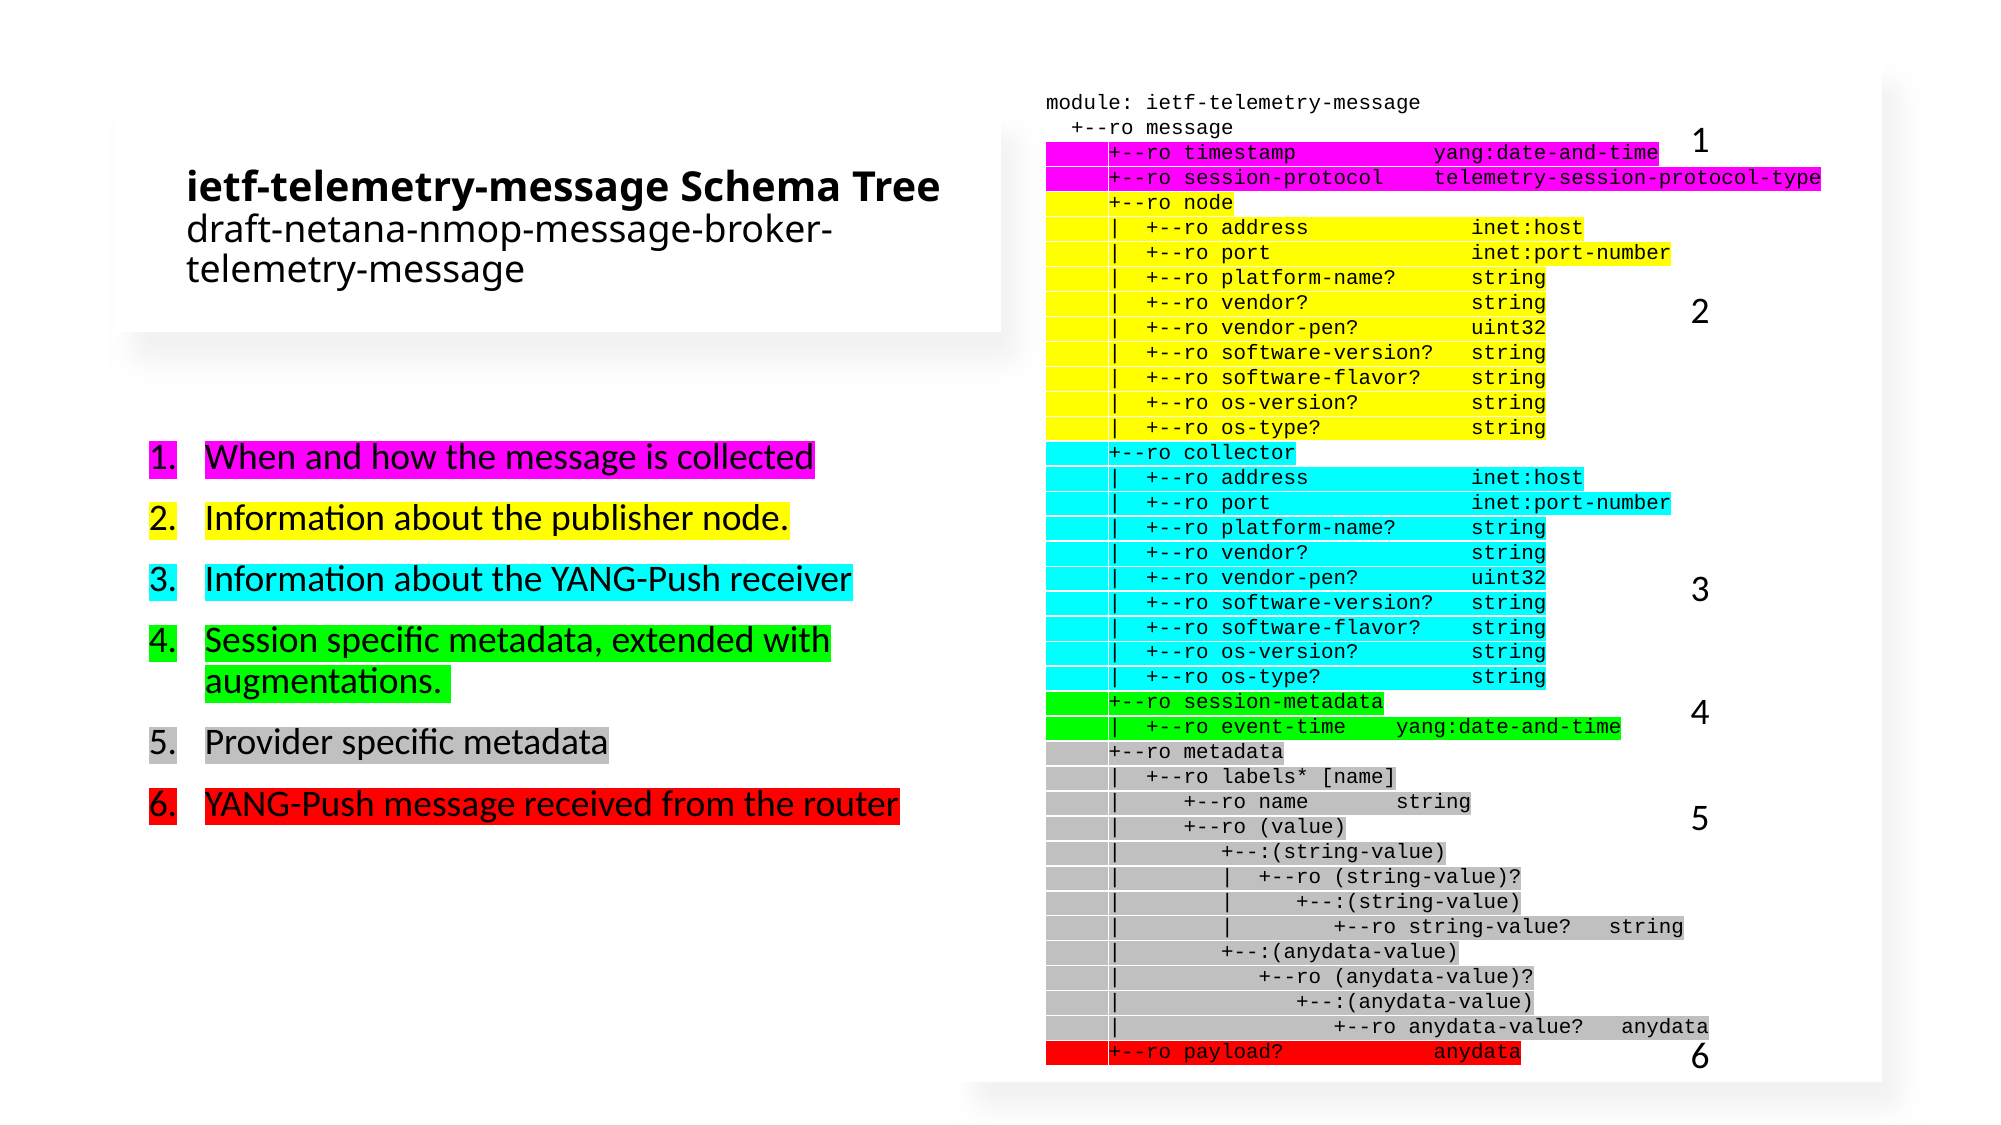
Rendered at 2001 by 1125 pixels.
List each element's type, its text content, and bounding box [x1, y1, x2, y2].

text_box 4 [1675, 679, 1729, 740]
text_box [958, 59, 1882, 1082]
text_box [116, 107, 1001, 332]
list When and how the message is collected Information about the publisher node. Information about the YANG-Push receiver Session specific metadata, extended with augmentations. Provider specific metadata YANG-Push message received from the router [133, 429, 974, 1108]
text_box 1 [1675, 107, 1729, 168]
text_box 2 [1675, 278, 1729, 339]
text_box module: ietf-telemetry-message +--ro message +--ro timestamp yang:date-and-time +--ro session-protocol telemetry-session-protocol-type +--ro node | +--ro address inet:host | +--ro port inet:port-number | +--ro platform-name? string | +--ro vendor? string | +--ro vendor-pen? uint32 | +--ro software-version? string | +--ro software-flavor? string | +--ro os-version? string | +--ro os-type? string +--ro collector | +--ro address inet:host | +--ro port inet:port-number | +--ro platform-name? string | +--ro vendor? string | +--ro vendor-pen? uint32 | +--ro software-version? string | +--ro software-flavor? string | +--ro os-version? string | +--ro os-type? string +--ro session-metadata | +--ro event-time yang:date-and-time +--ro metadata | +--ro labels* [name] | +--ro name string | +--ro (value) | +--:(string-value) | | +--ro (string-value)? | | +--:(string-value) | | +--ro string-value? string | +--:(anydata-value) | +--ro (anydata-value)? | +--:(anydata-value) | +--ro anydata-value? anydata +--ro payload? anydata [1031, 81, 1851, 1071]
text_box 6 [1675, 1023, 1729, 1084]
text_box 5 [1675, 785, 1729, 846]
text_box ietf-telemetry-message Schema Tree draft-netana-nmop-message-broker-telemetry-message [171, 143, 1000, 314]
text_box 3 [1675, 557, 1729, 617]
